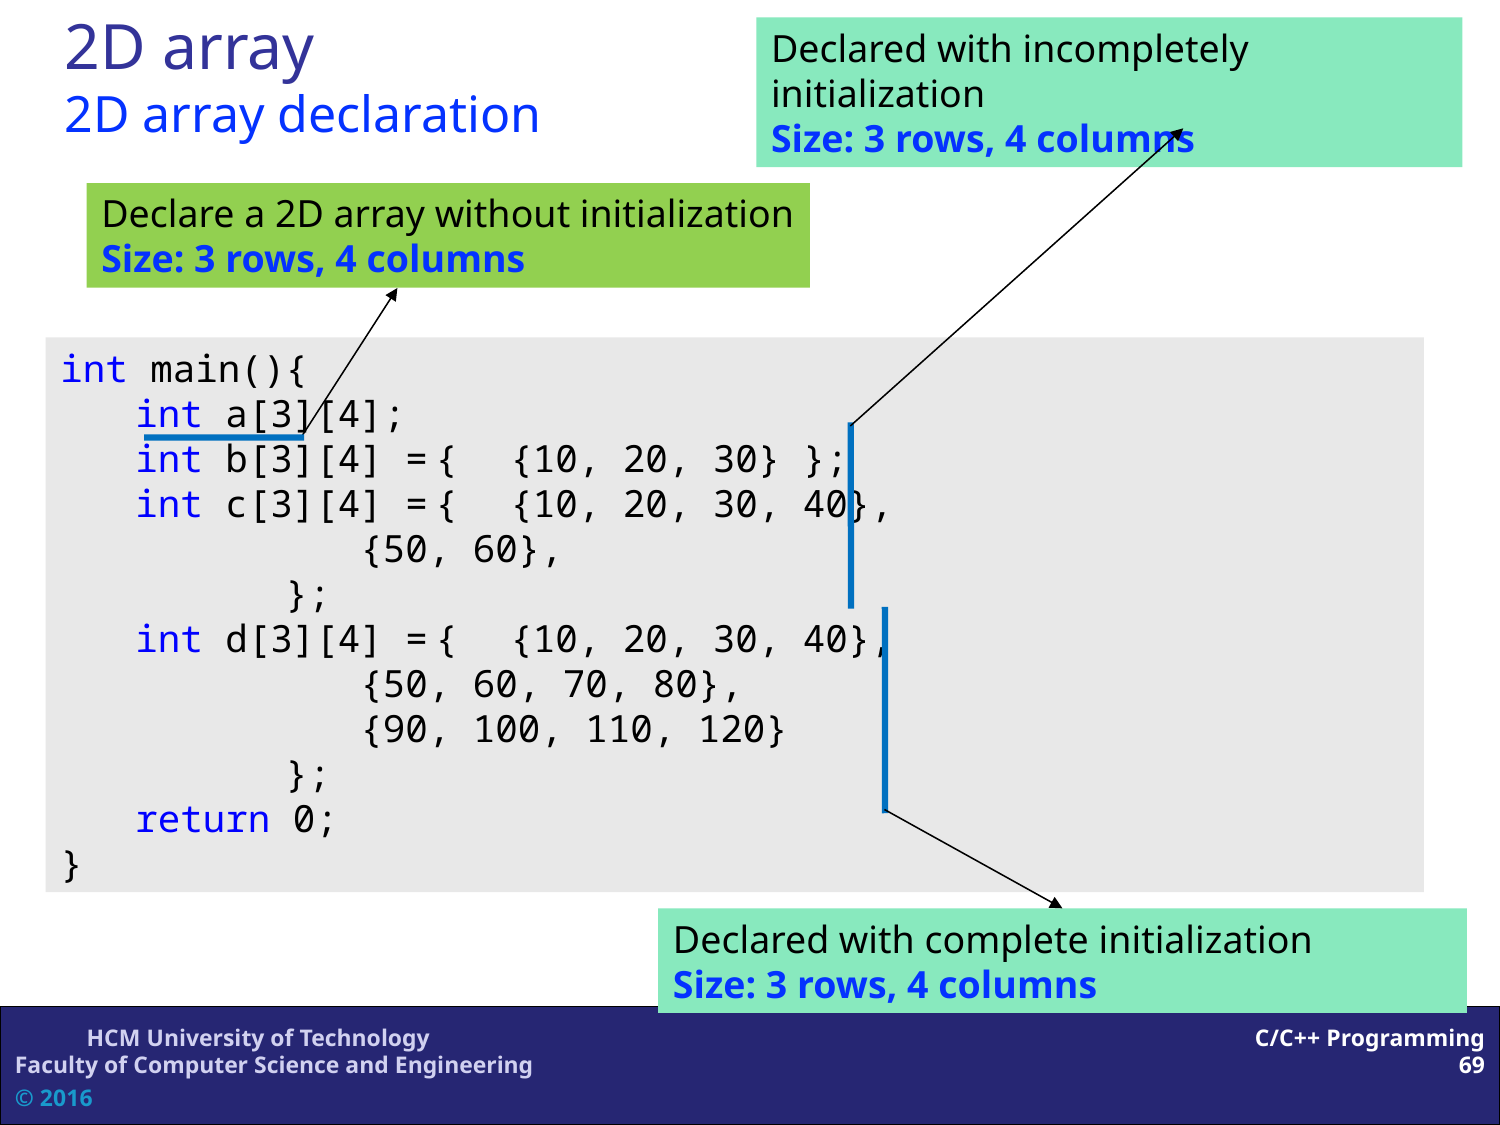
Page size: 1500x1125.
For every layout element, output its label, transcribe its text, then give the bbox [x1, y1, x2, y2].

text_box Declared with complete initialization Size: 3 rows, 4 columns [658, 908, 1467, 1013]
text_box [851, 128, 1184, 426]
text_box Declare a 2D array without initialization Size: 3 rows, 4 columns [86, 183, 810, 288]
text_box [300, 287, 398, 438]
text_box 2D array 2D array declaration [49, 12, 1463, 150]
text_box Declared with incompletely initialization Size: 3 rows, 4 columns [756, 17, 1463, 168]
text_box int main(){ int a[3][4]; int b[3][4] = { {10, 20, 30} }; int c[3][4] = { {10, 20, 30, 40}, {50, 60}, }; int d[3][4] = { {10, 20, 30, 40}, {50, 60, 70, 80}, {90, 100, 110, 120} }; return 0; } [45, 337, 1424, 893]
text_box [885, 809, 1063, 909]
